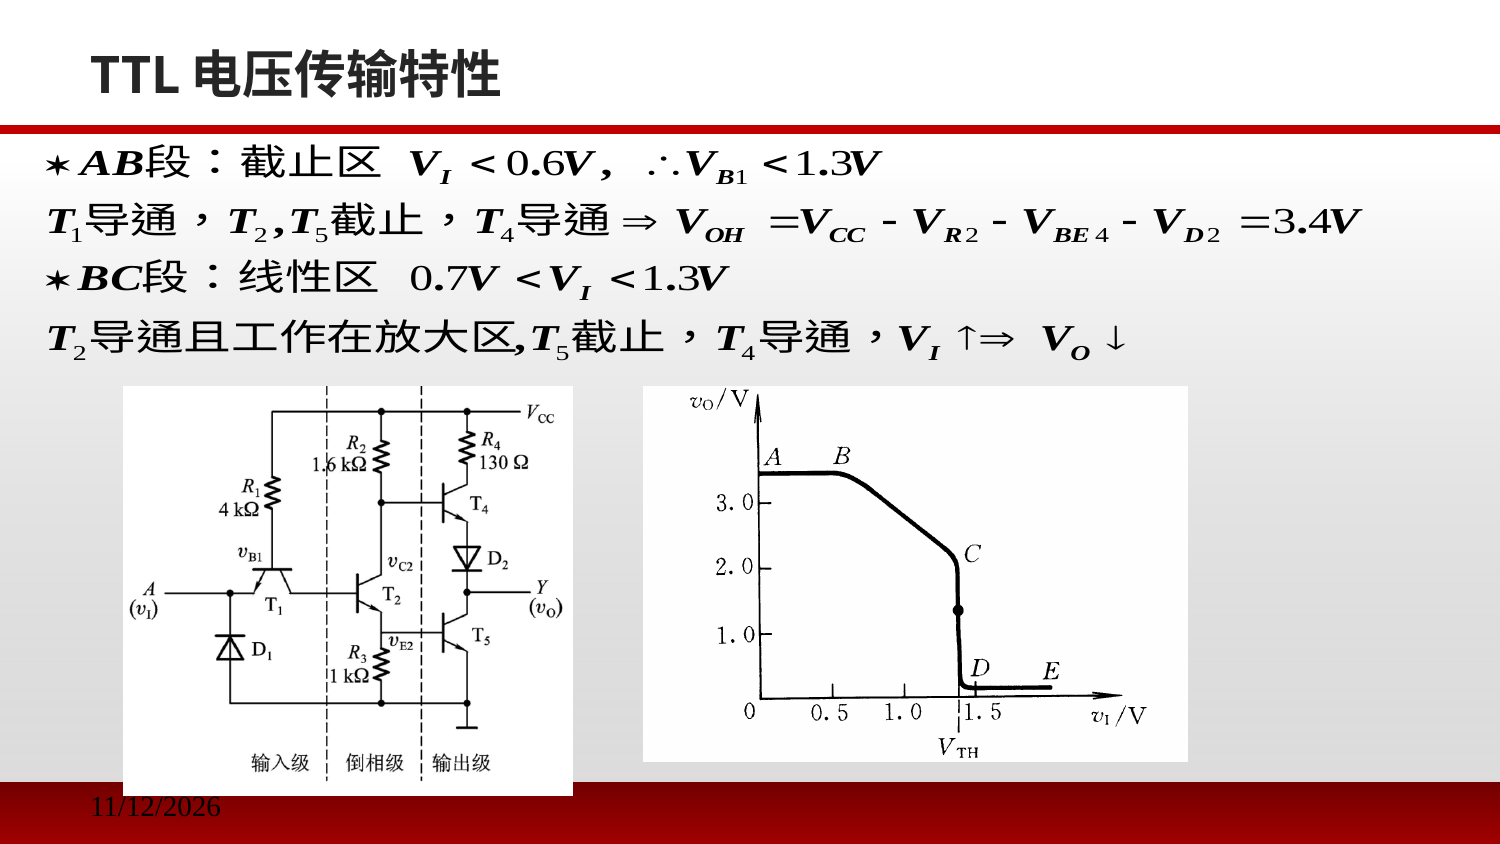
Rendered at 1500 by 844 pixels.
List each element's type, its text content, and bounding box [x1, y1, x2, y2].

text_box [40, 138, 1377, 423]
title TTL电压传输特性 [75, 33, 1425, 112]
footer [512, 782, 988, 827]
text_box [643, 386, 1188, 762]
slide_number [1074, 782, 1425, 827]
slide_number [75, 782, 425, 827]
picture [123, 386, 574, 796]
